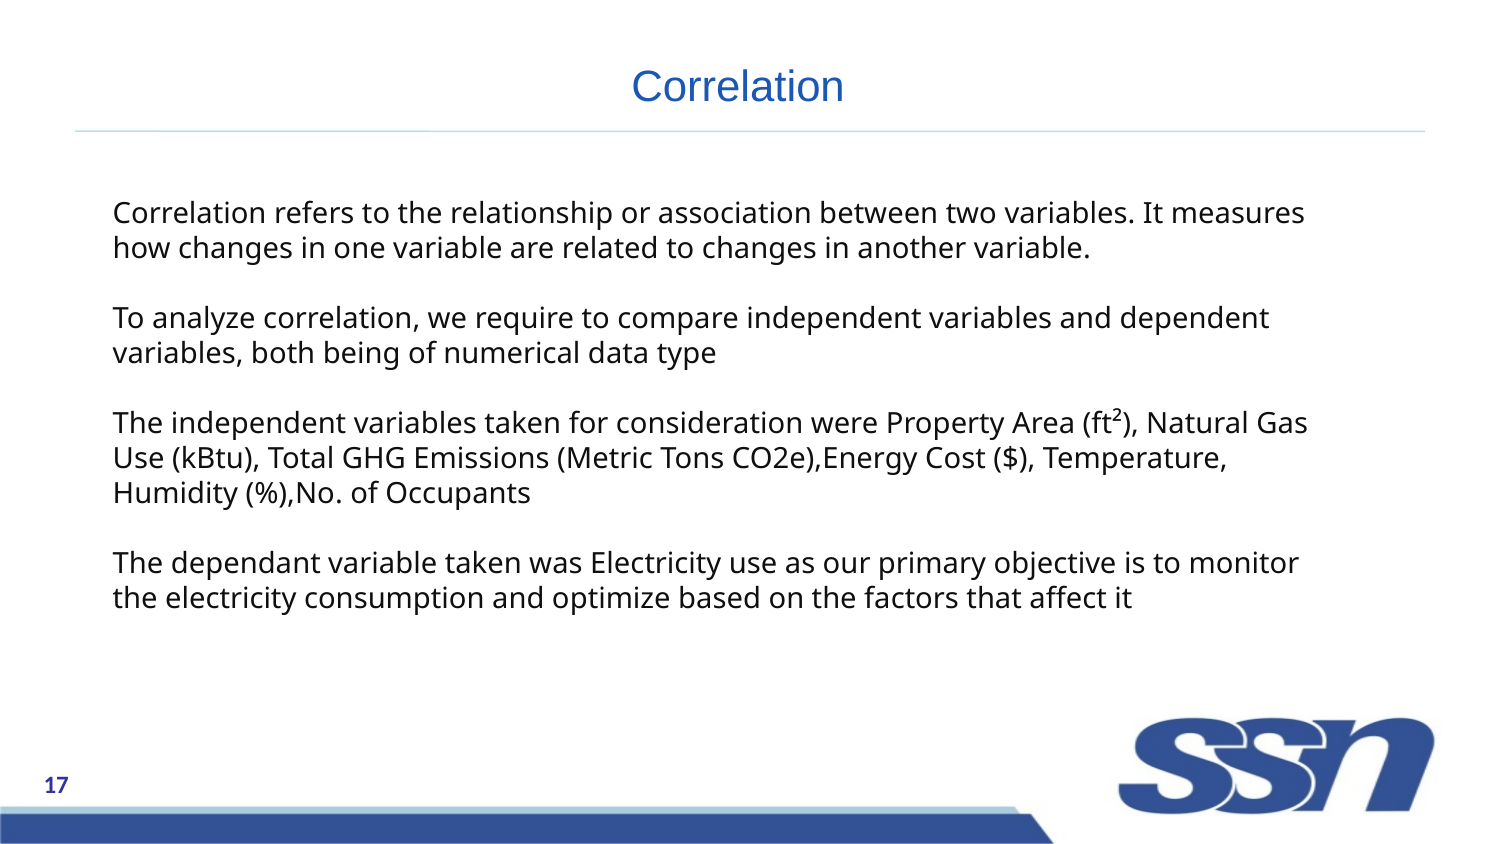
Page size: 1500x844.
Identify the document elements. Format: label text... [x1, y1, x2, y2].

text_box Correlation refers to the relationship or association between two variables. It measures how changes in one variable are related to changes in another variable. To analyze correlation, we require to compare independent variables and dependent variables, both being of numerical data type The independent variables taken for consideration were Property Area (ft²), Natural Gas Use (kBtu), Total GHG Emissions (Metric Tons CO2e),Energy Cost ($), Temperature, Humidity (%),No. of Occupants The dependant variable taken was Electricity use as our primary objective is to monitor the electricity consumption and optimize based on the factors that affect it [97, 179, 1354, 700]
text_box Correlation [138, 42, 1362, 125]
picture [0, 685, 1500, 844]
